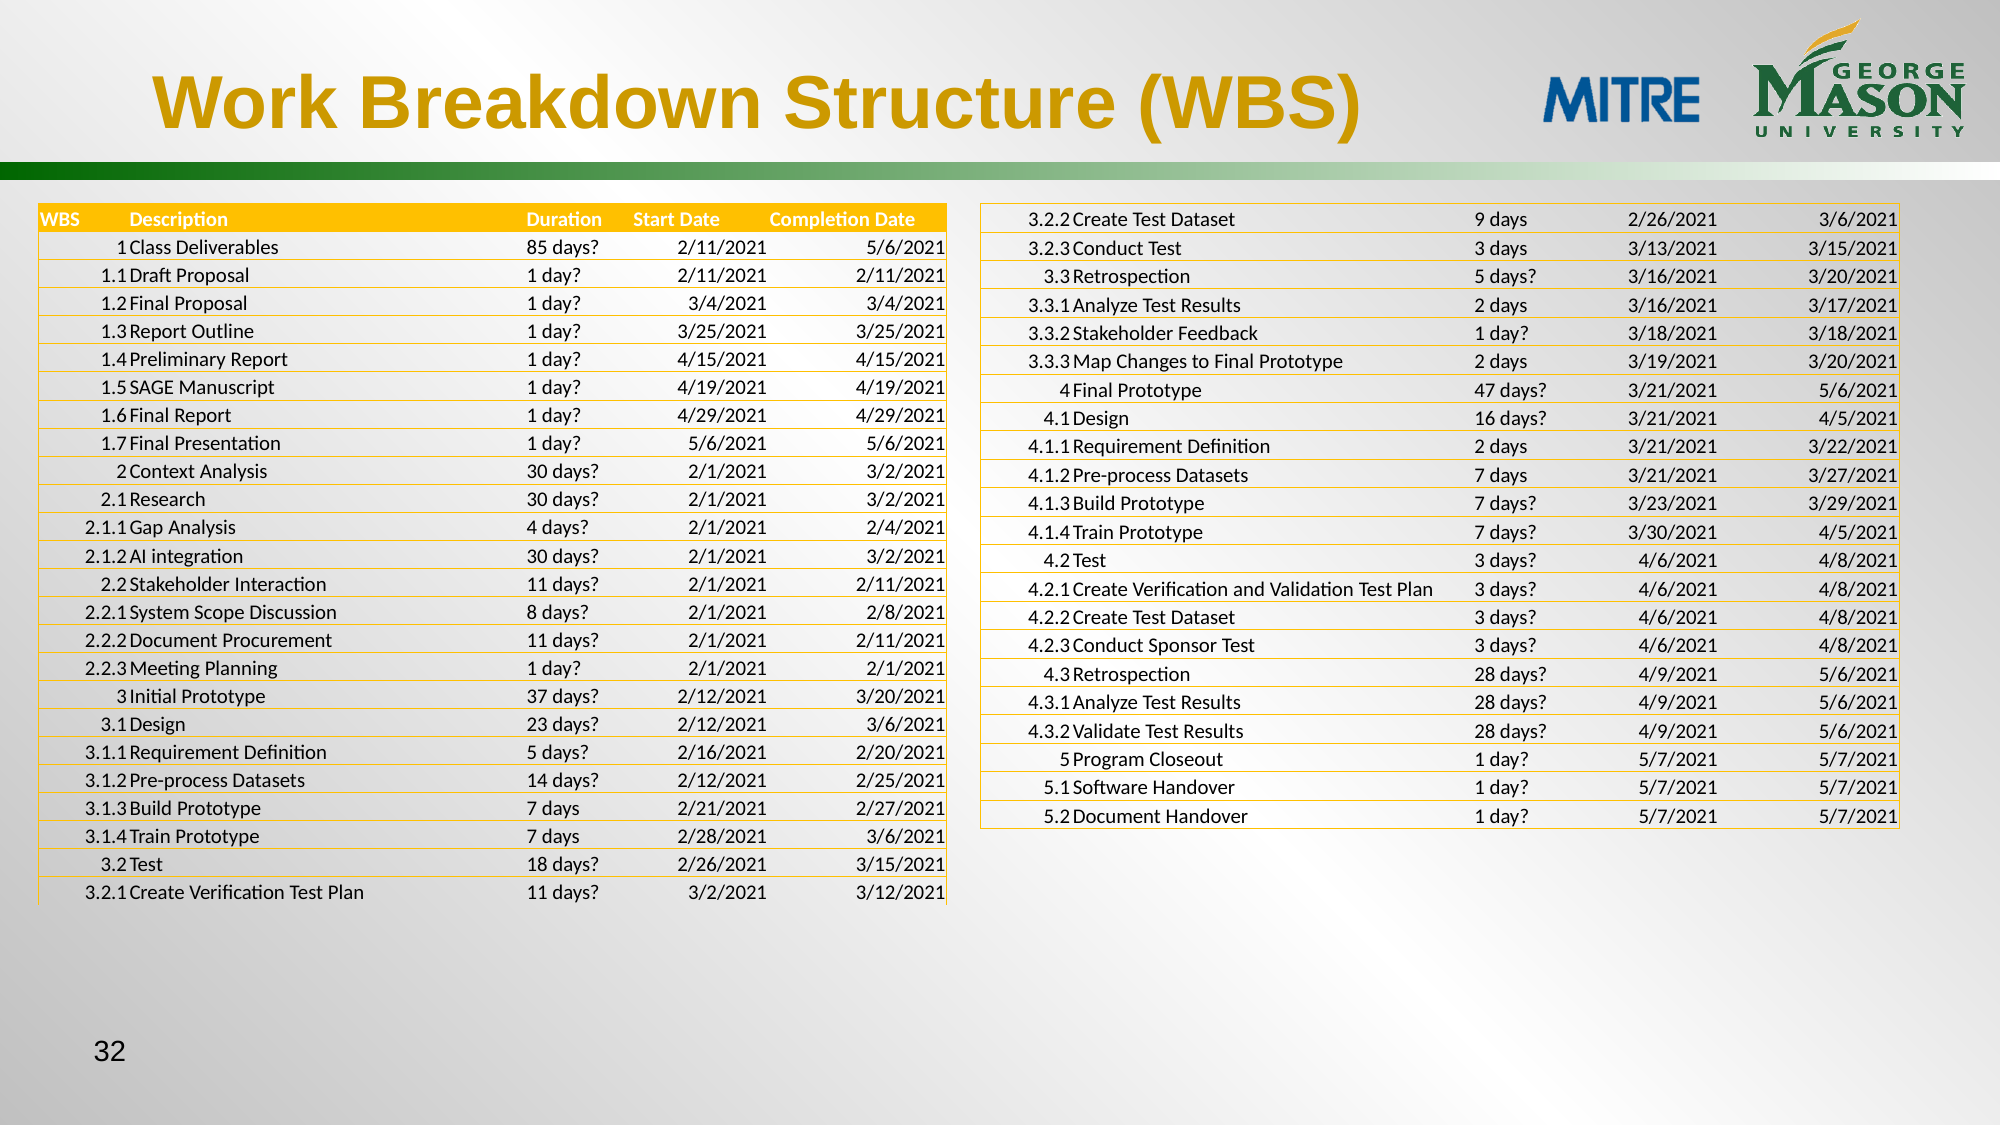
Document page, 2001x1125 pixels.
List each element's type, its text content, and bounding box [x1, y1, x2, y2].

table_cell 4/15/2021 [632, 344, 768, 371]
table_cell 2/11/2021 [632, 232, 768, 259]
table_cell 2.2.2 [39, 625, 128, 652]
table_cell 2/1/2021 [768, 653, 946, 680]
table_cell 5.1 [981, 772, 1071, 800]
table_cell 3/20/2021 [768, 681, 946, 708]
table_cell 4/8/2021 [1719, 573, 1899, 601]
table_cell Document Procurement [128, 625, 525, 652]
table_cell 7 days [525, 821, 632, 848]
table_cell 5/6/2021 [1719, 659, 1899, 686]
table_cell Final Presentation [128, 429, 525, 456]
table_cell 3/21/2021 [1581, 403, 1719, 430]
table_cell 3/25/2021 [768, 316, 946, 343]
table_cell 3 days? [1473, 630, 1581, 658]
table_cell 2/12/2021 [632, 681, 768, 708]
table_cell 5/7/2021 [1719, 744, 1899, 771]
table_cell 3/20/2021 [1719, 346, 1899, 374]
table_cell Analyze Test Results [1071, 687, 1473, 714]
table_cell 1 day? [525, 429, 632, 456]
slide_number 32 [38, 1024, 142, 1101]
table_cell 4/29/2021 [768, 401, 946, 428]
table_cell 3/15/2021 [768, 849, 946, 876]
table_cell 2/20/2021 [768, 737, 946, 764]
table_cell 3.3 [981, 261, 1071, 288]
table_cell 47 days? [1473, 375, 1581, 402]
table_cell 1 day? [525, 316, 632, 343]
table_cell Program Closeout [1071, 744, 1473, 771]
table_cell 4.3.2 [981, 715, 1071, 743]
table_cell 3/18/2021 [1719, 318, 1899, 345]
table_cell 3 days? [1473, 545, 1581, 572]
table_cell 5/6/2021 [1719, 687, 1899, 714]
table_cell 2 days [1473, 431, 1581, 459]
table_cell 2/11/2021 [768, 569, 946, 596]
table_cell System Scope Discussion [128, 597, 525, 624]
table_cell 1 day? [525, 372, 632, 400]
table_cell Design [128, 709, 525, 736]
table_cell 3/2/2021 [768, 457, 946, 484]
table_cell 3/13/2021 [1581, 233, 1719, 260]
table_cell 3.3.1 [981, 289, 1071, 317]
picture [1921, 13, 1978, 144]
table_cell 5/6/2021 [632, 429, 768, 456]
table_cell 2/11/2021 [768, 260, 946, 287]
table_cell 1 day? [525, 401, 632, 428]
table_cell 2/1/2021 [632, 513, 768, 540]
table_cell 2 days [1473, 346, 1581, 374]
table_cell Software Handover [1071, 772, 1473, 800]
table_cell 2/1/2021 [632, 653, 768, 680]
table_cell 30 days? [525, 485, 632, 512]
table_cell Report Outline [128, 316, 525, 343]
table_cell Final Proposal [128, 288, 525, 315]
table_cell Conduct Test [1071, 233, 1473, 260]
table_cell 3/22/2021 [1719, 431, 1899, 459]
table_cell 5/7/2021 [1581, 744, 1719, 771]
table_cell Pre-process Datasets [1071, 460, 1473, 487]
table_cell 4.2.1 [981, 573, 1071, 601]
table_cell Conduct Sponsor Test [1071, 630, 1473, 658]
table_cell 2/4/2021 [768, 513, 946, 540]
table_cell 1 [39, 232, 128, 259]
table_cell 3/6/2021 [768, 821, 946, 848]
table_cell 4/9/2021 [1581, 659, 1719, 686]
table_cell Meeting Planning [128, 653, 525, 680]
table_cell 3.1.1 [39, 737, 128, 764]
table_cell 7 days? [1473, 488, 1581, 516]
table_header Completion Date [768, 204, 946, 231]
table_cell Train Prototype [128, 821, 525, 848]
table_cell 2/1/2021 [632, 569, 768, 596]
table_cell 1.6 [39, 401, 128, 428]
table_cell 3.1.4 [39, 821, 128, 848]
table_cell 4/6/2021 [1581, 573, 1719, 601]
table_cell Analyze Test Results [1071, 289, 1473, 317]
table_cell Class Deliverables [128, 232, 525, 259]
table_cell 3.1 [39, 709, 128, 736]
table_cell 3/27/2021 [1719, 460, 1899, 487]
table_cell 2.2 [39, 569, 128, 596]
table_cell 4.1.1 [981, 431, 1071, 459]
table_cell 4/19/2021 [768, 372, 946, 400]
table_cell 1 day? [525, 344, 632, 371]
table_cell 4/8/2021 [1719, 602, 1899, 629]
table_cell 1.2 [39, 288, 128, 315]
table_cell Final Report [128, 401, 525, 428]
table_cell 3/2/2021 [768, 485, 946, 512]
table_cell 4.2.3 [981, 630, 1071, 658]
table_cell 3 days? [1473, 573, 1581, 601]
table_header 9 days [1473, 204, 1581, 232]
table_cell 3.1.2 [39, 765, 128, 792]
table_cell Preliminary Report [128, 344, 525, 371]
table_cell Build Prototype [128, 793, 525, 820]
table_cell 2/21/2021 [632, 793, 768, 820]
table_cell 4/6/2021 [1581, 602, 1719, 629]
table_cell 5/7/2021 [1719, 772, 1899, 800]
table_cell 14 days? [525, 765, 632, 792]
table_cell 1.7 [39, 429, 128, 456]
table_cell 28 days? [1473, 659, 1581, 686]
table_cell 2/1/2021 [632, 625, 768, 652]
table_cell 3/4/2021 [768, 288, 946, 315]
table_cell 1 day? [1473, 318, 1581, 345]
table_cell 3/6/2021 [768, 709, 946, 736]
table_cell 3/16/2021 [1581, 261, 1719, 288]
table_cell 23 days? [525, 709, 632, 736]
table_cell 3/30/2021 [1581, 517, 1719, 544]
table_header 3.2.2 [981, 204, 1071, 232]
table_cell 3/2/2021 [632, 877, 768, 905]
table_cell 5.2 [981, 801, 1071, 828]
table_cell 5/7/2021 [1719, 801, 1899, 828]
table_cell 2/11/2021 [768, 625, 946, 652]
table_cell 85 days? [525, 232, 632, 259]
table_cell 3/2/2021 [768, 541, 946, 568]
table_cell 16 days? [1473, 403, 1581, 430]
table_cell 1 day? [1473, 744, 1581, 771]
table_cell 3.2.3 [981, 233, 1071, 260]
table_cell 2/25/2021 [768, 765, 946, 792]
table_cell 2/16/2021 [632, 737, 768, 764]
table_cell 3/16/2021 [1581, 289, 1719, 317]
table_cell 3/21/2021 [1581, 460, 1719, 487]
table_cell 5/7/2021 [1581, 801, 1719, 828]
table_cell Validate Test Results [1071, 715, 1473, 743]
table_cell 4.2 [981, 545, 1071, 572]
table_cell 2 days [1473, 289, 1581, 317]
table_cell 4 [981, 375, 1071, 402]
table_cell Retrospection [1071, 659, 1473, 686]
table_cell 11 days? [525, 569, 632, 596]
table_header WBS [39, 204, 128, 231]
table_cell Context Analysis [128, 457, 525, 484]
table_header Start Date [632, 204, 768, 231]
table_cell 4/29/2021 [632, 401, 768, 428]
table_cell Test [128, 849, 525, 876]
table_cell 30 days? [525, 541, 632, 568]
table_cell 2/26/2021 [632, 849, 768, 876]
table_cell 2/8/2021 [768, 597, 946, 624]
table_cell 1 day? [525, 260, 632, 287]
table_cell Train Prototype [1071, 517, 1473, 544]
table_cell 7 days [1473, 460, 1581, 487]
table_header 3/6/2021 [1719, 204, 1899, 232]
table_cell 3 days [1473, 233, 1581, 260]
table_cell 3/18/2021 [1581, 318, 1719, 345]
table_cell 2.1.1 [39, 513, 128, 540]
table_cell 4/9/2021 [1581, 715, 1719, 743]
table_cell 4/15/2021 [768, 344, 946, 371]
table_cell 3.3.2 [981, 318, 1071, 345]
table_cell 2.2.3 [39, 653, 128, 680]
table_header Create Test Dataset [1071, 204, 1473, 232]
table_cell 3.2.1 [39, 877, 128, 905]
table_cell Create Verification and Validation Test Plan [1071, 573, 1473, 601]
table_cell Document Handover [1071, 801, 1473, 828]
table_cell 2.1.2 [39, 541, 128, 568]
table_cell Retrospection [1071, 261, 1473, 288]
table_cell 1.4 [39, 344, 128, 371]
table_cell 2/1/2021 [632, 597, 768, 624]
table_cell AI integration [128, 541, 525, 568]
table_cell 2/28/2021 [632, 821, 768, 848]
table_cell 3/21/2021 [1581, 431, 1719, 459]
table_cell Design [1071, 403, 1473, 430]
table_cell 4.1 [981, 403, 1071, 430]
table_cell 3/12/2021 [768, 877, 946, 905]
table_cell 18 days? [525, 849, 632, 876]
table_cell 4/5/2021 [1719, 403, 1899, 430]
table_cell 8 days? [525, 597, 632, 624]
table_cell 37 days? [525, 681, 632, 708]
table_cell 7 days? [1473, 517, 1581, 544]
table_cell 3/23/2021 [1581, 488, 1719, 516]
table_cell 3/29/2021 [1719, 488, 1899, 516]
table_cell Draft Proposal [128, 260, 525, 287]
table_cell 1 day? [1473, 801, 1581, 828]
table_header 2/26/2021 [1581, 204, 1719, 232]
table_header Description [128, 204, 525, 231]
table_cell 4/8/2021 [1719, 545, 1899, 572]
table_cell 2/11/2021 [632, 260, 768, 287]
table_cell 2/12/2021 [632, 765, 768, 792]
table_cell 2 [39, 457, 128, 484]
table_cell Create Test Dataset [1071, 602, 1473, 629]
table_cell 3/4/2021 [632, 288, 768, 315]
table_cell 4.2.2 [981, 602, 1071, 629]
table_cell 11 days? [525, 625, 632, 652]
table_cell 4/9/2021 [1581, 687, 1719, 714]
table_cell 1.5 [39, 372, 128, 400]
table_cell 5/7/2021 [1581, 772, 1719, 800]
table_cell Test [1071, 545, 1473, 572]
table_cell SAGE Manuscript [128, 372, 525, 400]
table_cell 1 day? [525, 653, 632, 680]
table_cell 4 days? [525, 513, 632, 540]
table_cell Stakeholder Interaction [128, 569, 525, 596]
table_cell 3/15/2021 [1719, 233, 1899, 260]
table_cell 5 [981, 744, 1071, 771]
table_cell 3/19/2021 [1581, 346, 1719, 374]
table_cell 2/12/2021 [632, 709, 768, 736]
table_header Duration [525, 204, 632, 231]
table_cell Requirement Definition [1071, 431, 1473, 459]
table_cell 30 days? [525, 457, 632, 484]
table_cell 4/6/2021 [1581, 545, 1719, 572]
table_cell Final Prototype [1071, 375, 1473, 402]
table_cell 3/25/2021 [632, 316, 768, 343]
table_cell 4/19/2021 [632, 372, 768, 400]
table_cell 4.1.4 [981, 517, 1071, 544]
table_cell 4/6/2021 [1581, 630, 1719, 658]
table_cell Gap Analysis [128, 513, 525, 540]
table_cell Initial Prototype [128, 681, 525, 708]
table_cell 3.1.3 [39, 793, 128, 820]
table_cell 4.1.3 [981, 488, 1071, 516]
table_cell Create Verification Test Plan [128, 877, 525, 905]
table_cell Research [128, 485, 525, 512]
table_cell 3.3.3 [981, 346, 1071, 374]
table_cell Build Prototype [1071, 488, 1473, 516]
table_cell Requirement Definition [128, 737, 525, 764]
table_cell 5/6/2021 [768, 232, 946, 259]
table_cell 3 [39, 681, 128, 708]
table_cell Map Changes to Final Prototype [1071, 346, 1473, 374]
table_cell 1.3 [39, 316, 128, 343]
table_cell 2.1 [39, 485, 128, 512]
table_cell 1 day? [525, 288, 632, 315]
title Work Breakdown Structure (WBS) [137, 13, 1921, 184]
table_cell 4.3.1 [981, 687, 1071, 714]
table_cell 3 days? [1473, 602, 1581, 629]
table_cell 1 day? [1473, 772, 1581, 800]
table_cell 2/27/2021 [768, 793, 946, 820]
table_cell 28 days? [1473, 687, 1581, 714]
table_cell 28 days? [1473, 715, 1581, 743]
table_cell 4/8/2021 [1719, 630, 1899, 658]
table_cell Stakeholder Feedback [1071, 318, 1473, 345]
table_cell 5/6/2021 [768, 429, 946, 456]
table_cell 4.1.2 [981, 460, 1071, 487]
table_cell 3/20/2021 [1719, 261, 1899, 288]
table_cell 5/6/2021 [1719, 375, 1899, 402]
table_cell 1.1 [39, 260, 128, 287]
table_cell Pre-process Datasets [128, 765, 525, 792]
table_cell 4.3 [981, 659, 1071, 686]
table_cell 3.2 [39, 849, 128, 876]
table_cell 2.2.1 [39, 597, 128, 624]
table_cell 2/1/2021 [632, 457, 768, 484]
table_cell 4/5/2021 [1719, 517, 1899, 544]
table_cell 5 days? [525, 737, 632, 764]
table_cell 2/1/2021 [632, 541, 768, 568]
table_cell 11 days? [525, 877, 632, 905]
table_cell 7 days [525, 793, 632, 820]
table_cell 3/17/2021 [1719, 289, 1899, 317]
table_cell 5 days? [1473, 261, 1581, 288]
table_cell 5/6/2021 [1719, 715, 1899, 743]
table_cell 3/21/2021 [1581, 375, 1719, 402]
table_cell 2/1/2021 [632, 485, 768, 512]
